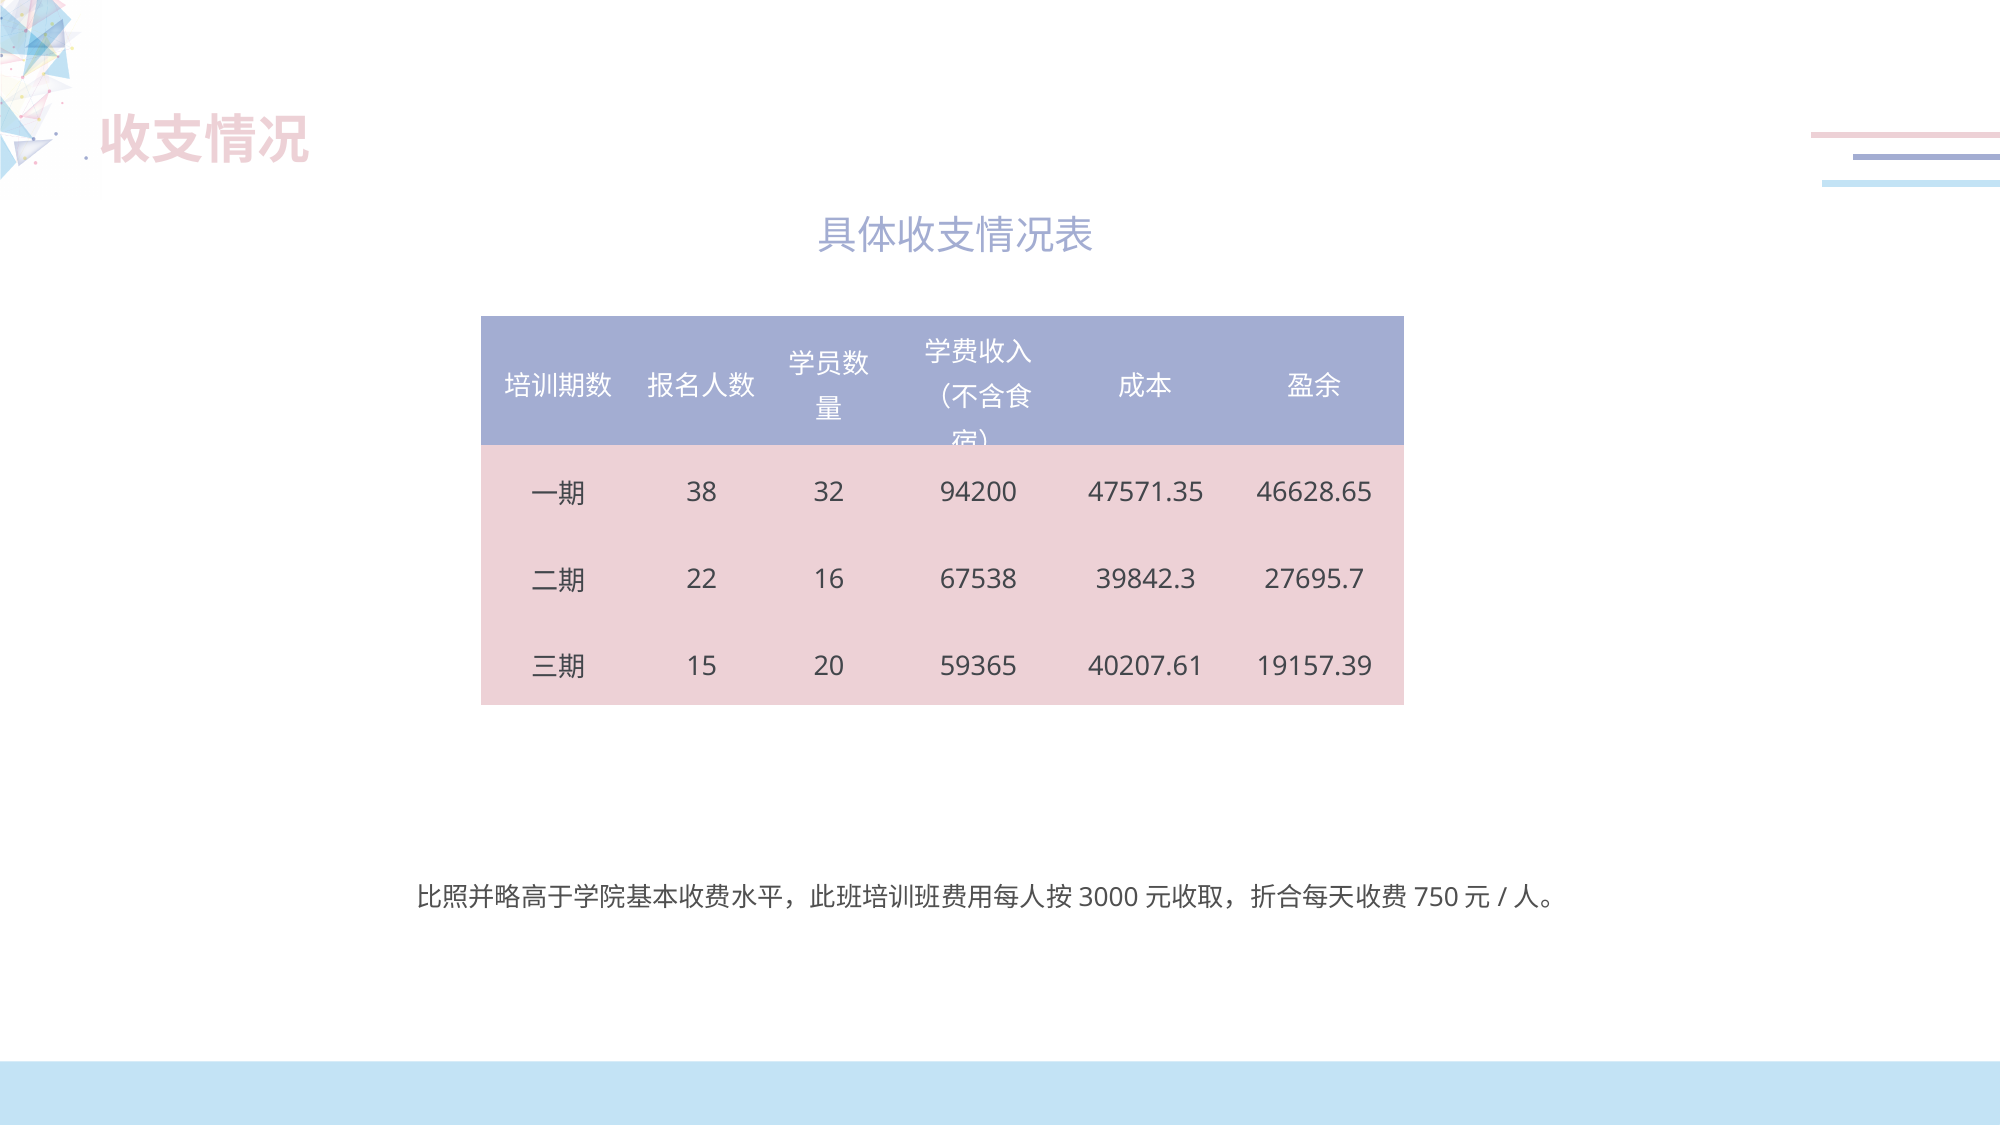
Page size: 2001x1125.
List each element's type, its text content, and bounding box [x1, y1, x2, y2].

table_header 学员数量 [768, 316, 890, 445]
table_cell 二期 [481, 532, 635, 619]
table_header 盈余 [1225, 316, 1404, 445]
table_header 成本 [1067, 316, 1225, 445]
table_cell 59365 [890, 619, 1067, 705]
table_cell 27695.7 [1225, 532, 1404, 619]
text_box [1821, 180, 2000, 187]
text_box [1852, 153, 2000, 161]
table_cell 一期 [481, 445, 635, 532]
table_cell 32 [768, 445, 890, 532]
table_header 学费收入 （不含食宿） [890, 316, 1067, 445]
text_box [0, 1061, 2000, 1125]
text_box [1810, 131, 2000, 139]
table_cell 39842.3 [1067, 532, 1225, 619]
table_header 报名人数 [635, 316, 768, 445]
text_box 具体收支情况表 [795, 202, 1117, 258]
text_box 收支情况 [98, 95, 900, 169]
table_cell 40207.61 [1067, 619, 1225, 705]
picture [0, 0, 154, 200]
table_cell 67538 [890, 532, 1067, 619]
text_box 比照并略高于学院基本收费水平，此班培训班费用每人按3000元收取，折合每天收费750元/人。 [415, 874, 1584, 912]
table_cell 16 [768, 532, 890, 619]
table_cell 47571.35 [1067, 445, 1225, 532]
table_cell 46628.65 [1225, 445, 1404, 532]
table_cell 94200 [890, 445, 1067, 532]
table_cell 22 [635, 532, 768, 619]
table_cell 38 [635, 445, 768, 532]
table_header 培训期数 [481, 316, 635, 445]
table_cell 19157.39 [1225, 619, 1404, 705]
table_cell 三期 [481, 619, 635, 705]
table_cell 15 [635, 619, 768, 705]
table_cell 20 [768, 619, 890, 705]
